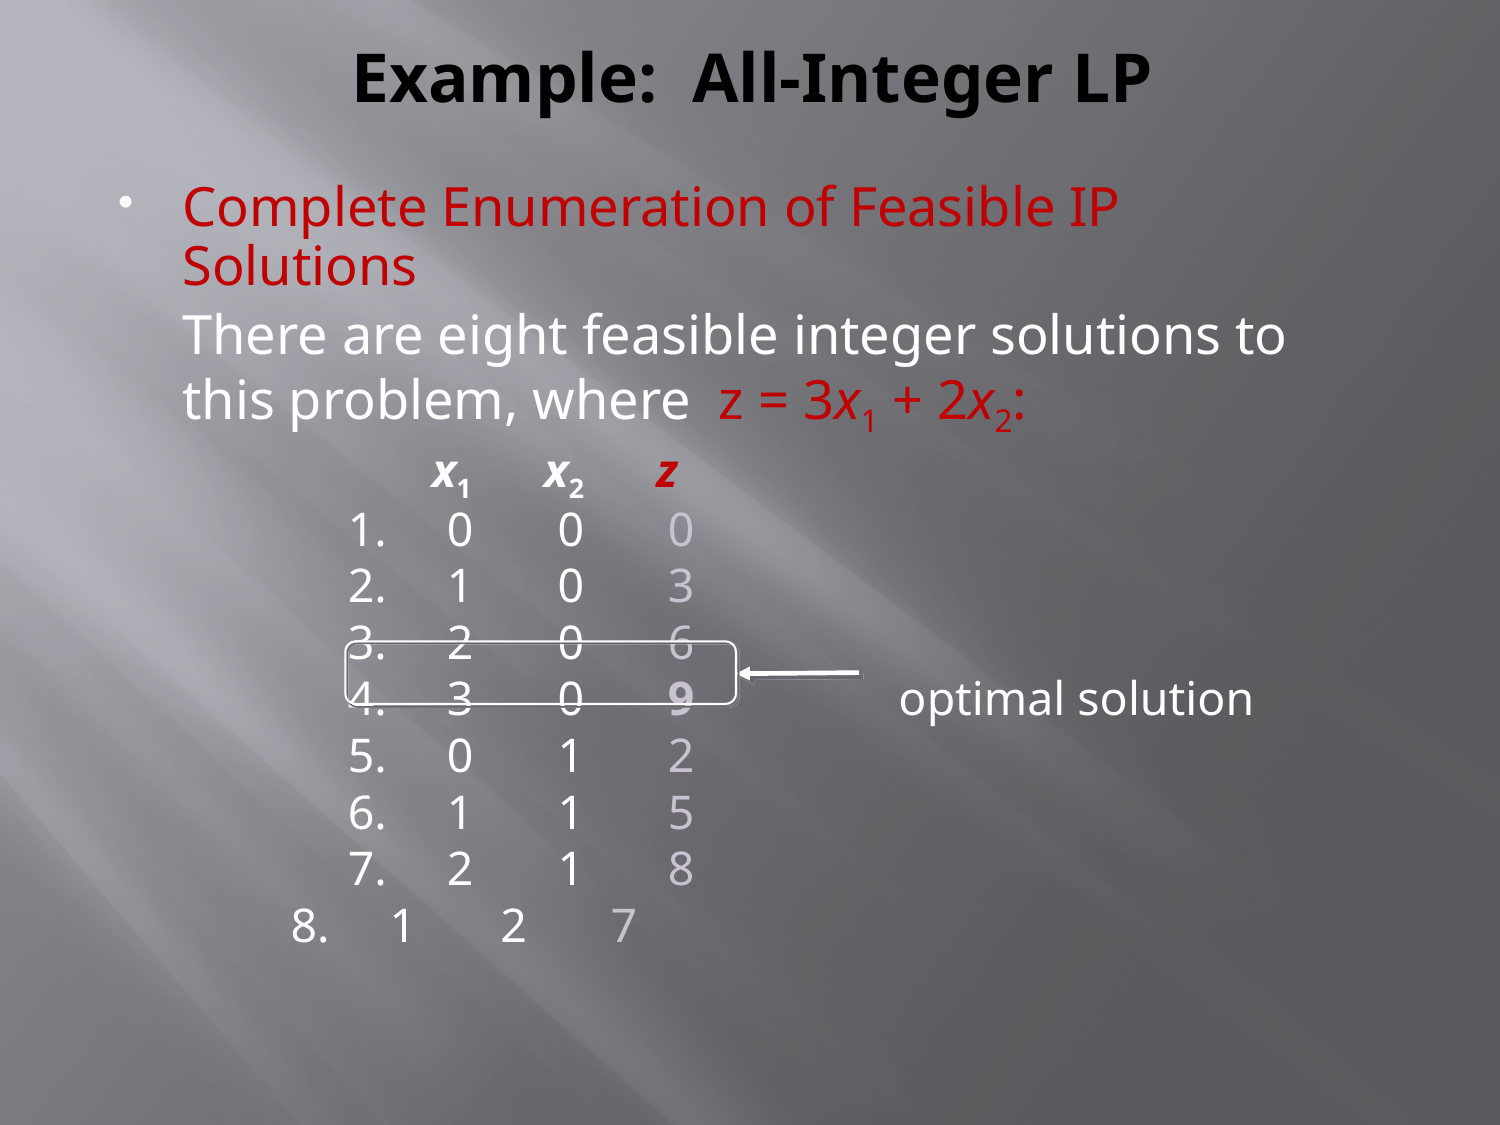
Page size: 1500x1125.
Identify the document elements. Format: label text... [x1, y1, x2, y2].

title Example: All-Integer LP [139, 27, 1366, 124]
list Complete Enumeration of Feasible IP Solutions There are eight feasible integer solutions to this problem, where z = 3x1 + 2x2: x1 x2 z 1. 0 0 0 2. 1 0 3 3. 2 0 6 4. 3 0 9 optimal solution 5. 0 1 2 6. 1 1 5 7. 2 1 8 8. 1 2 7 [84, 172, 1360, 966]
text_box [739, 667, 859, 680]
text_box [345, 641, 736, 704]
